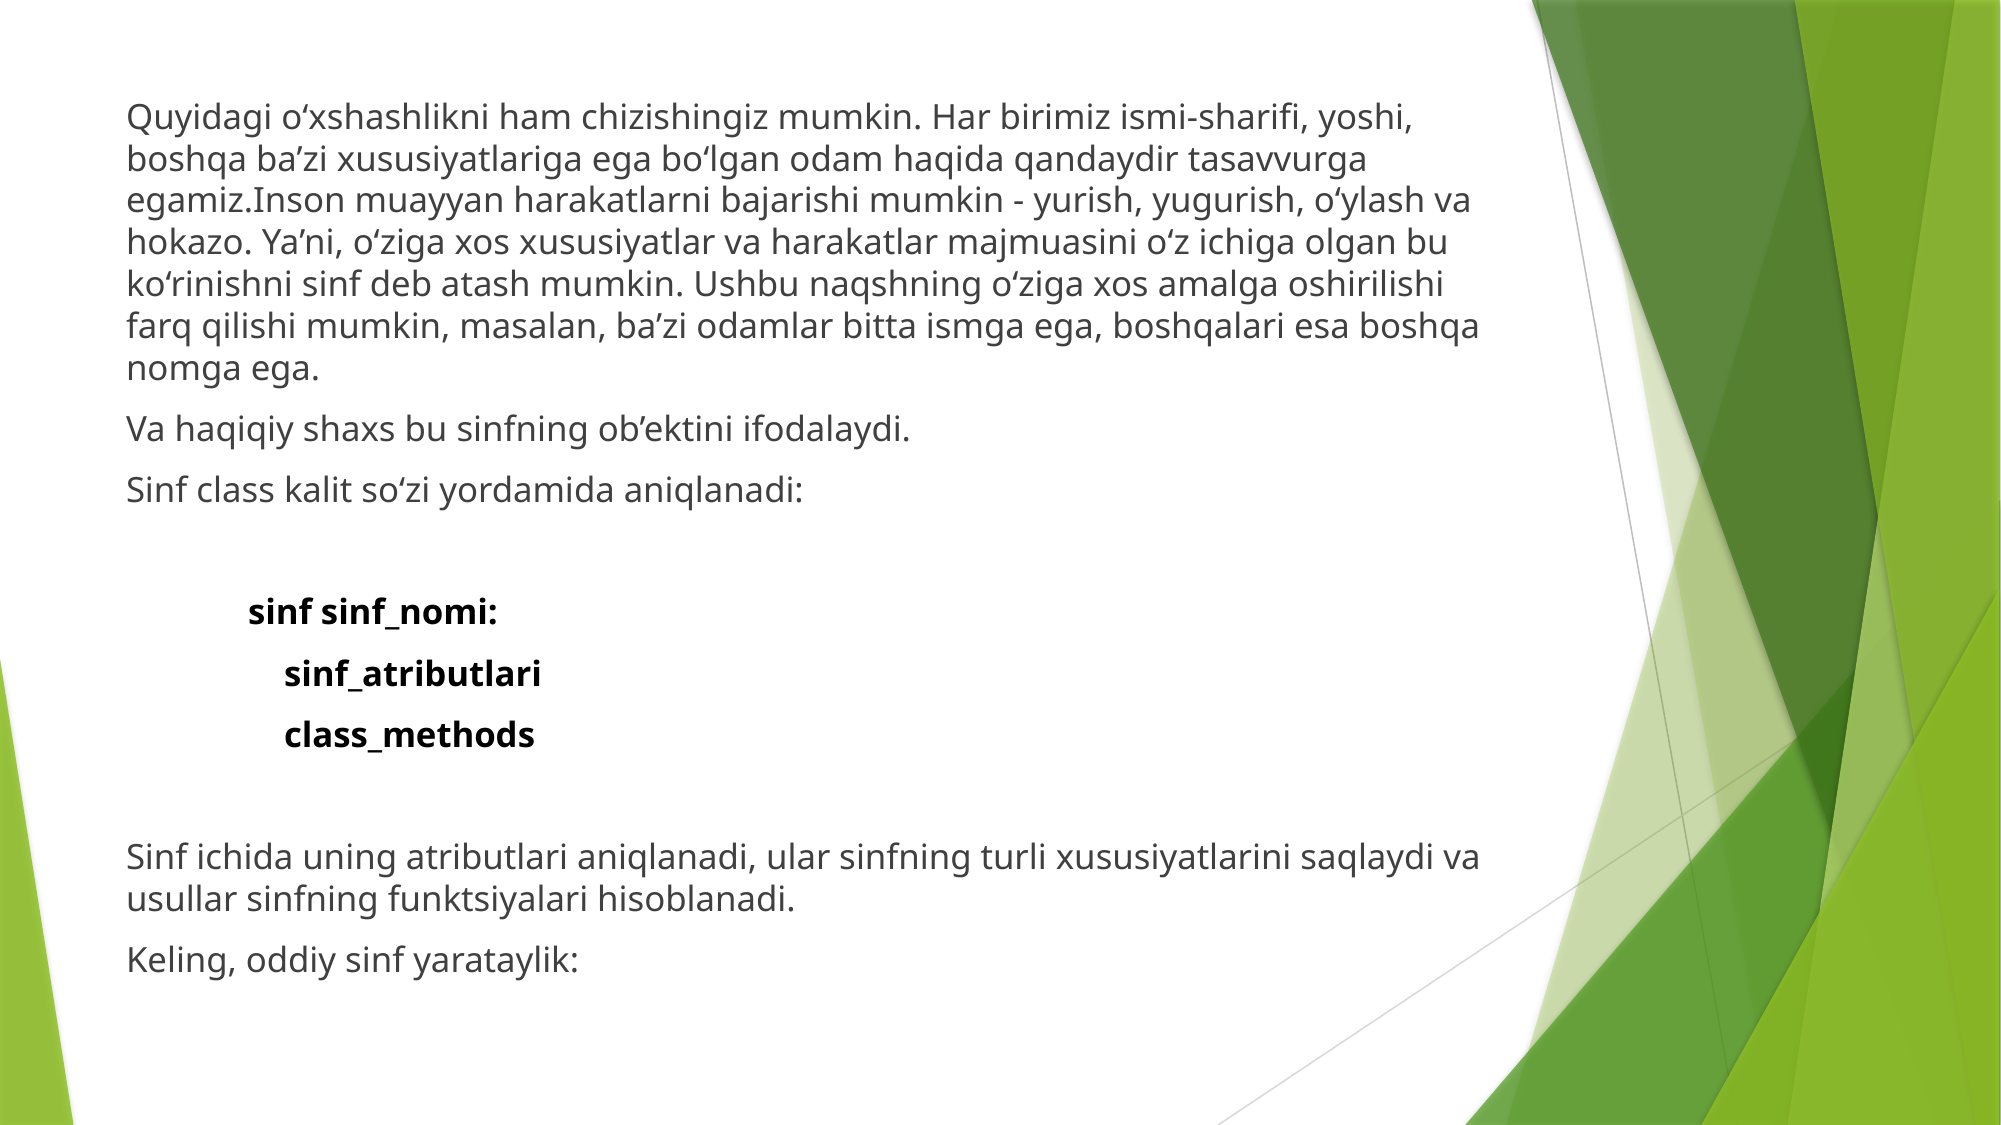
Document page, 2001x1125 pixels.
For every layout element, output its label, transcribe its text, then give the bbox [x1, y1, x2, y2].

list Quyidagi o‘xshashlikni ham chizishingiz mumkin. Har birimiz ismi-sharifi, yoshi, boshqa ba’zi xususiyatlariga ega bo‘lgan odam haqida qandaydir tasavvurga egamiz.Inson muayyan harakatlarni bajarishi mumkin - yurish, yugurish, o‘ylash va hokazo. Ya’ni, o‘ziga xos xususiyatlar va harakatlar majmuasini o‘z ichiga olgan bu ko‘rinishni sinf deb atash mumkin. Ushbu naqshning o‘ziga xos amalga oshirilishi farq qilishi mumkin, masalan, ba’zi odamlar bitta ismga ega, boshqalari esa boshqa nomga ega. Va haqiqiy shaxs bu sinfning ob’ektini ifodalaydi. Sinf class kalit so‘zi yordamida aniqlanadi: sinf sinf_nomi: sinf_atributlari class_methods Sinf ichida uning atributlari aniqlanadi, ular sinfning turli xususiyatlarini saqlaydi va usullar sinfning funktsiyalari hisoblanadi. Keling, oddiy sinf yarataylik: [111, 86, 1522, 991]
